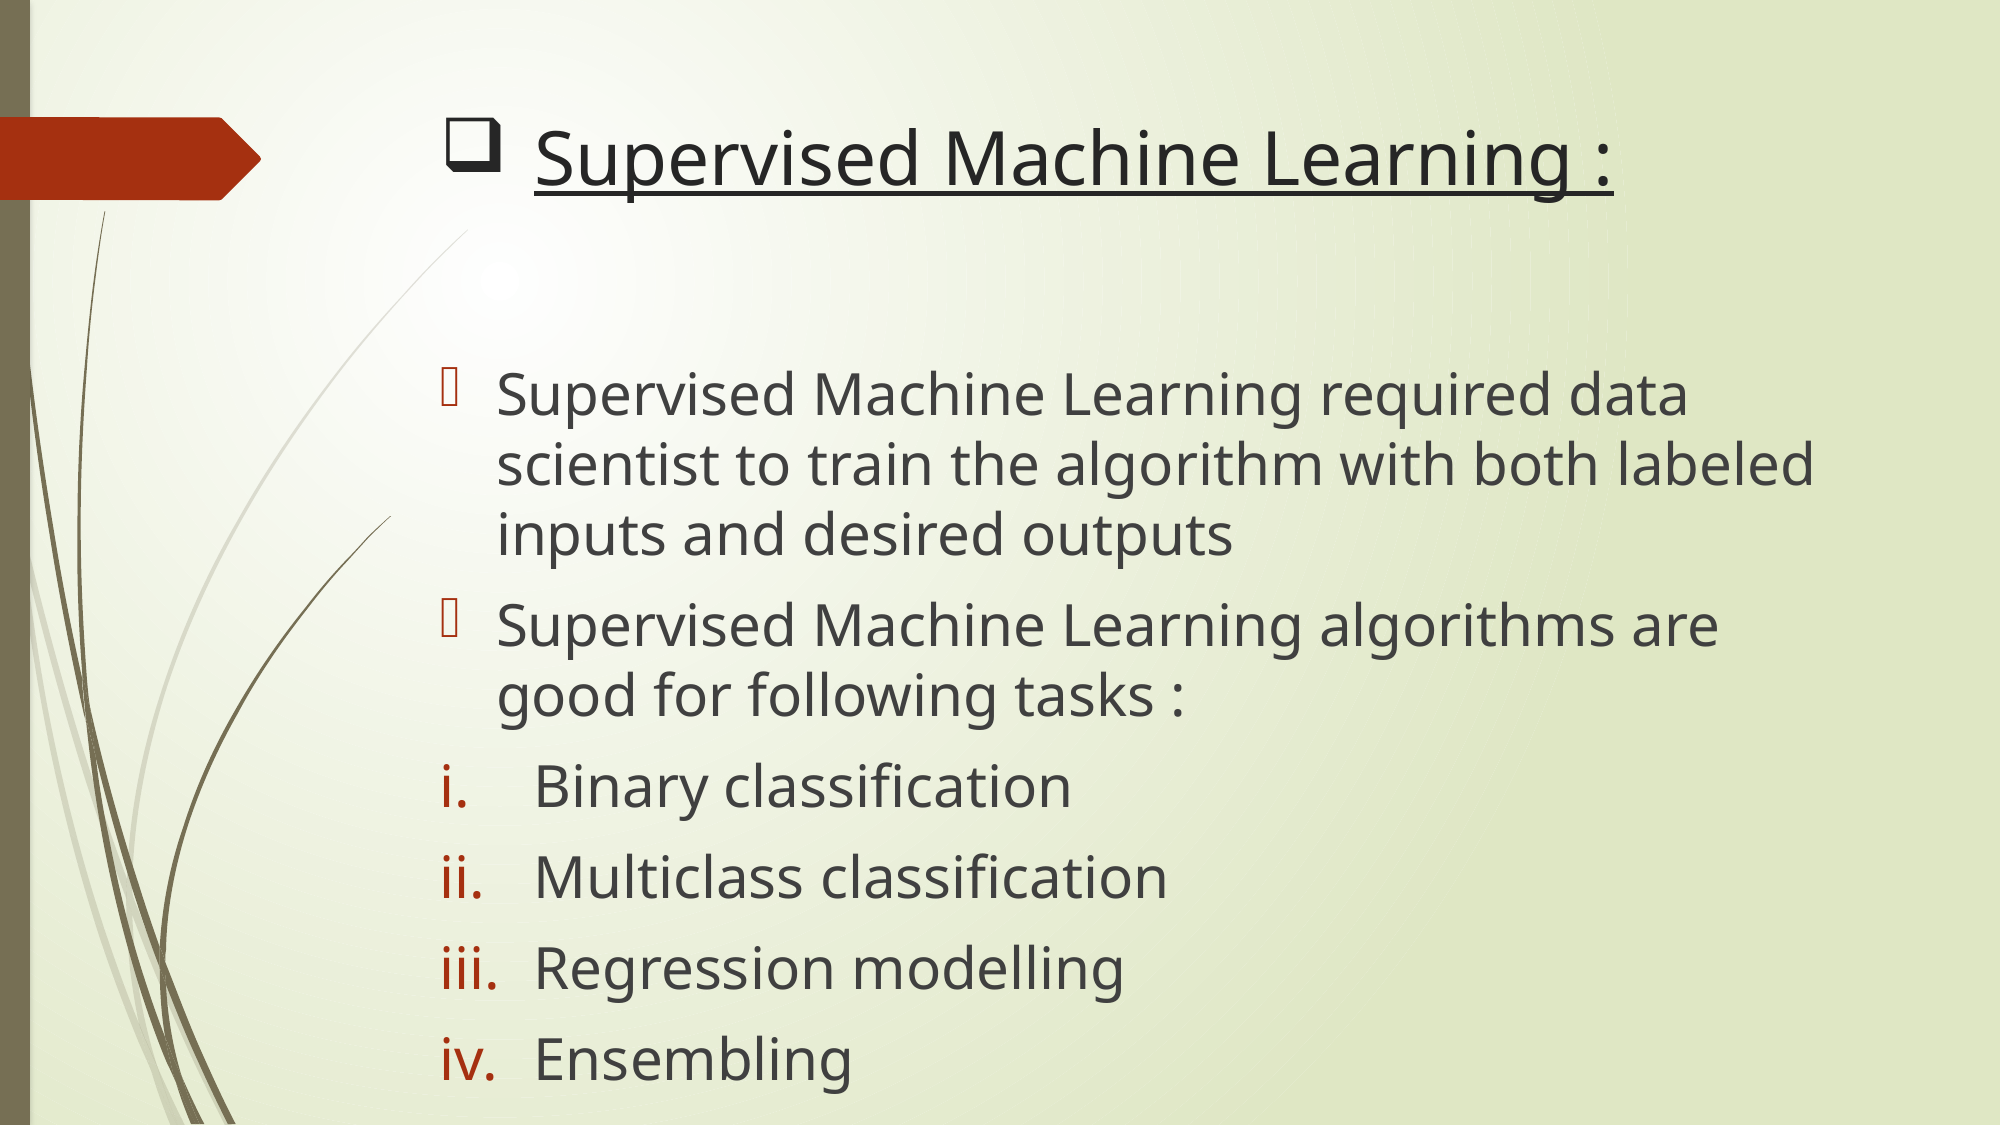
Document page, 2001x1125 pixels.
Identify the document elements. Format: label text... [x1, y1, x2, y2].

title Supervised Machine Learning : [425, 102, 1888, 313]
list Supervised Machine Learning required data scientist to train the algorithm with both labeled inputs and desired outputs Supervised Machine Learning algorithms are good for following tasks : Binary classification Multiclass classification Regression modelling Ensembling [424, 350, 1888, 970]
